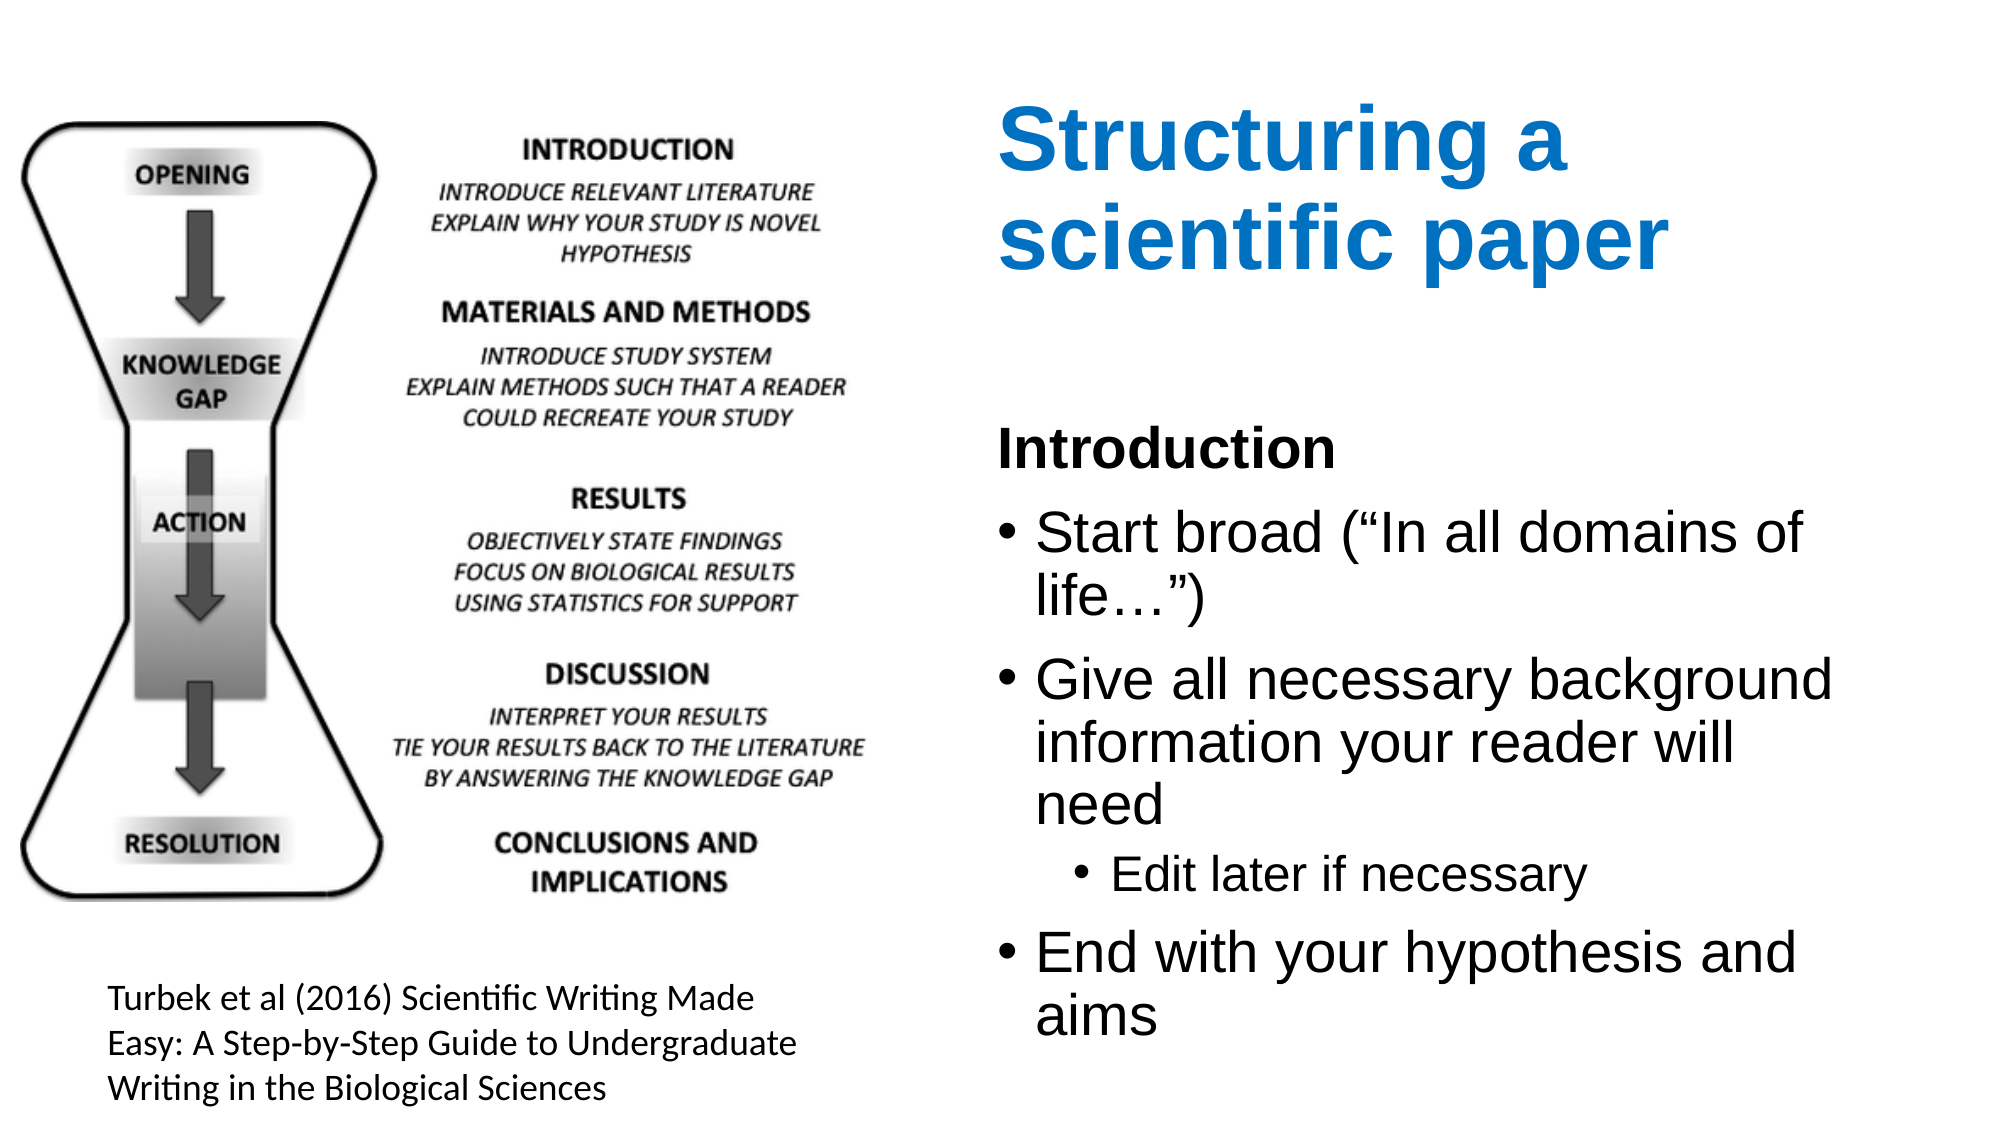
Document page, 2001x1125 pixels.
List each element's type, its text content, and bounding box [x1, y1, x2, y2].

text_box Introduction Start broad (“In all domains of life…”) Give all necessary background information your reader will need Edit later if necessary End with your hypothesis and aims [982, 411, 1898, 1125]
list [20, 121, 867, 902]
text_box Turbek et al (2016) Scientific Writing Made Easy: A Step‐by‐Step Guide to Undergraduate Writing in the Biological Sciences [92, 965, 832, 1116]
title Structuring a scientific paper [982, 81, 1962, 299]
